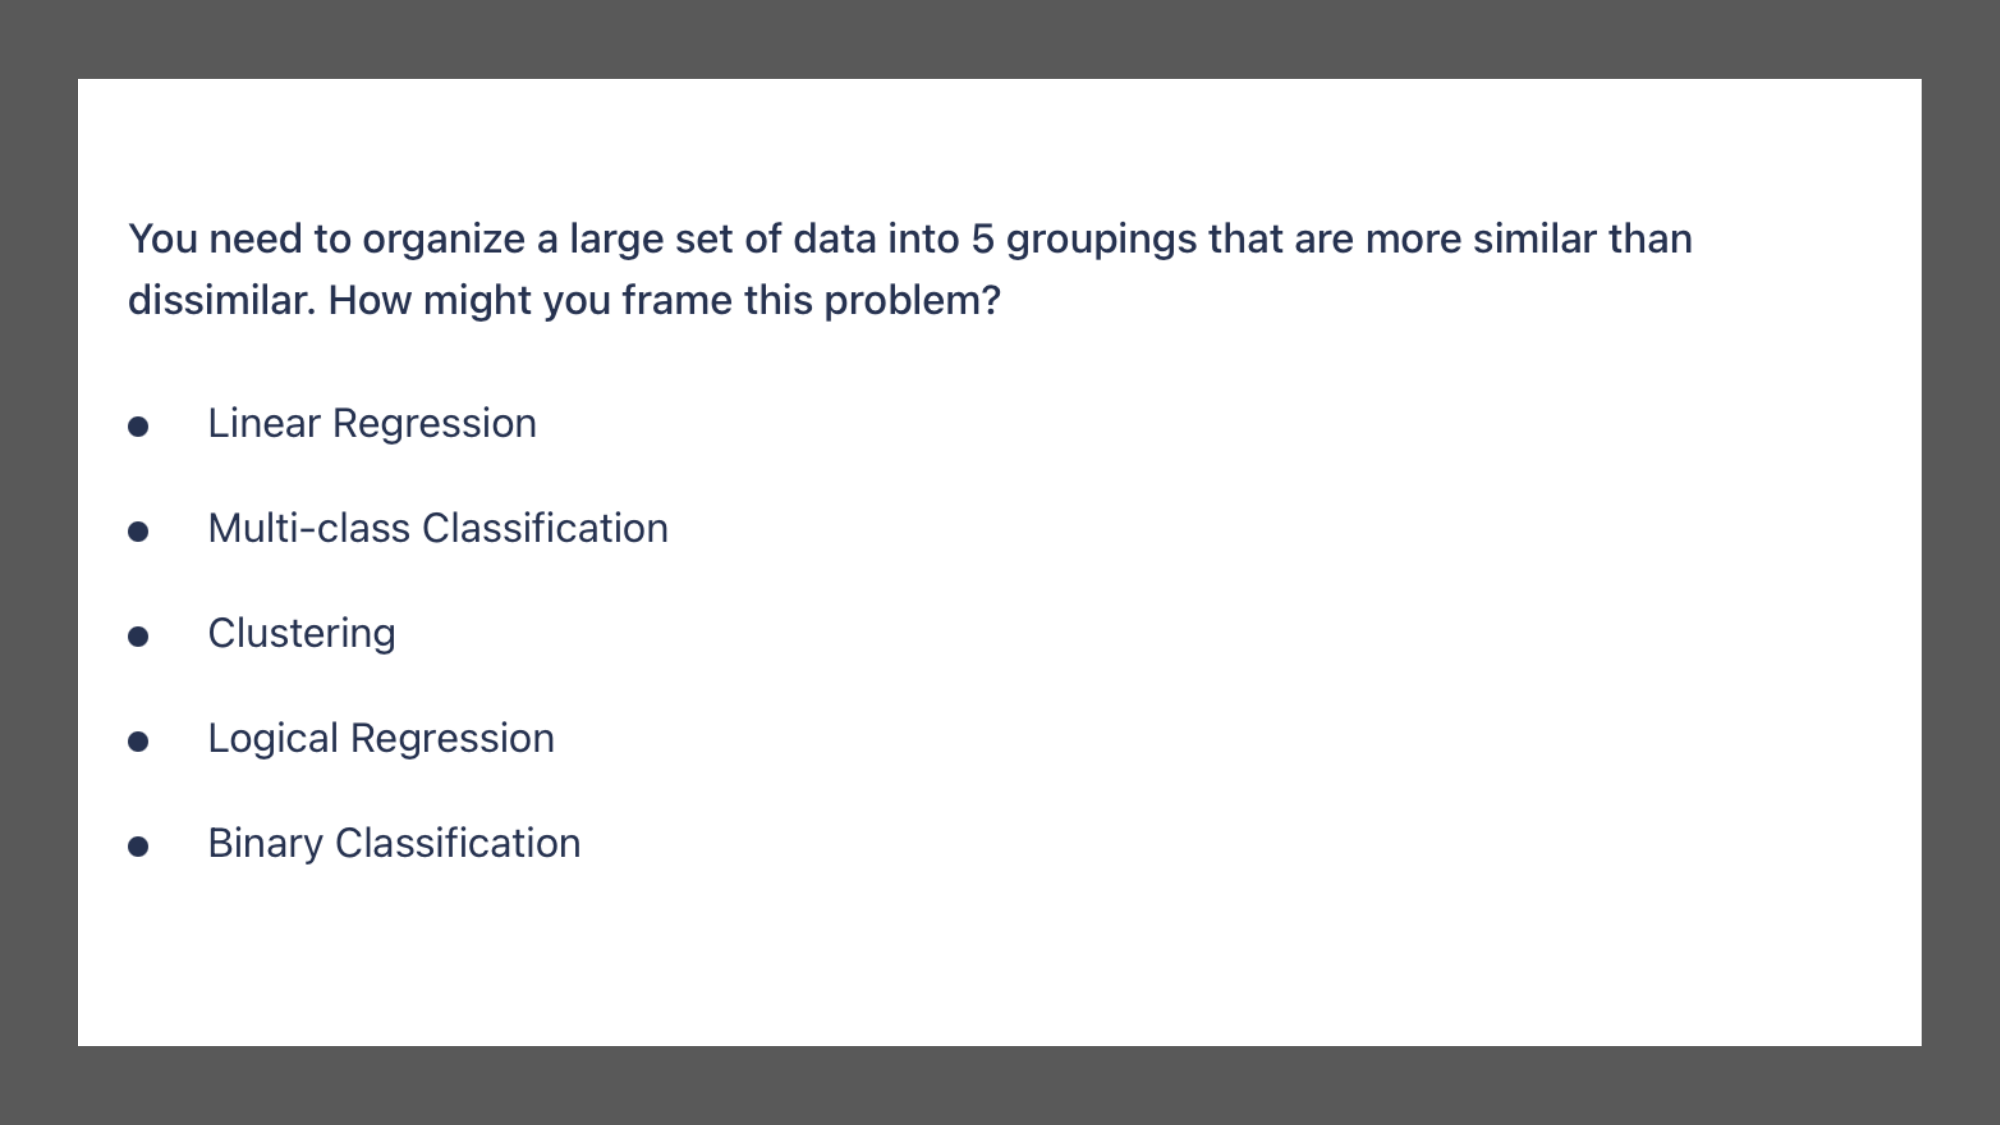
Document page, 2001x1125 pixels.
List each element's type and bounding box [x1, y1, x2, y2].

picture [0, 0, 2000, 1125]
list [105, 204, 1895, 921]
